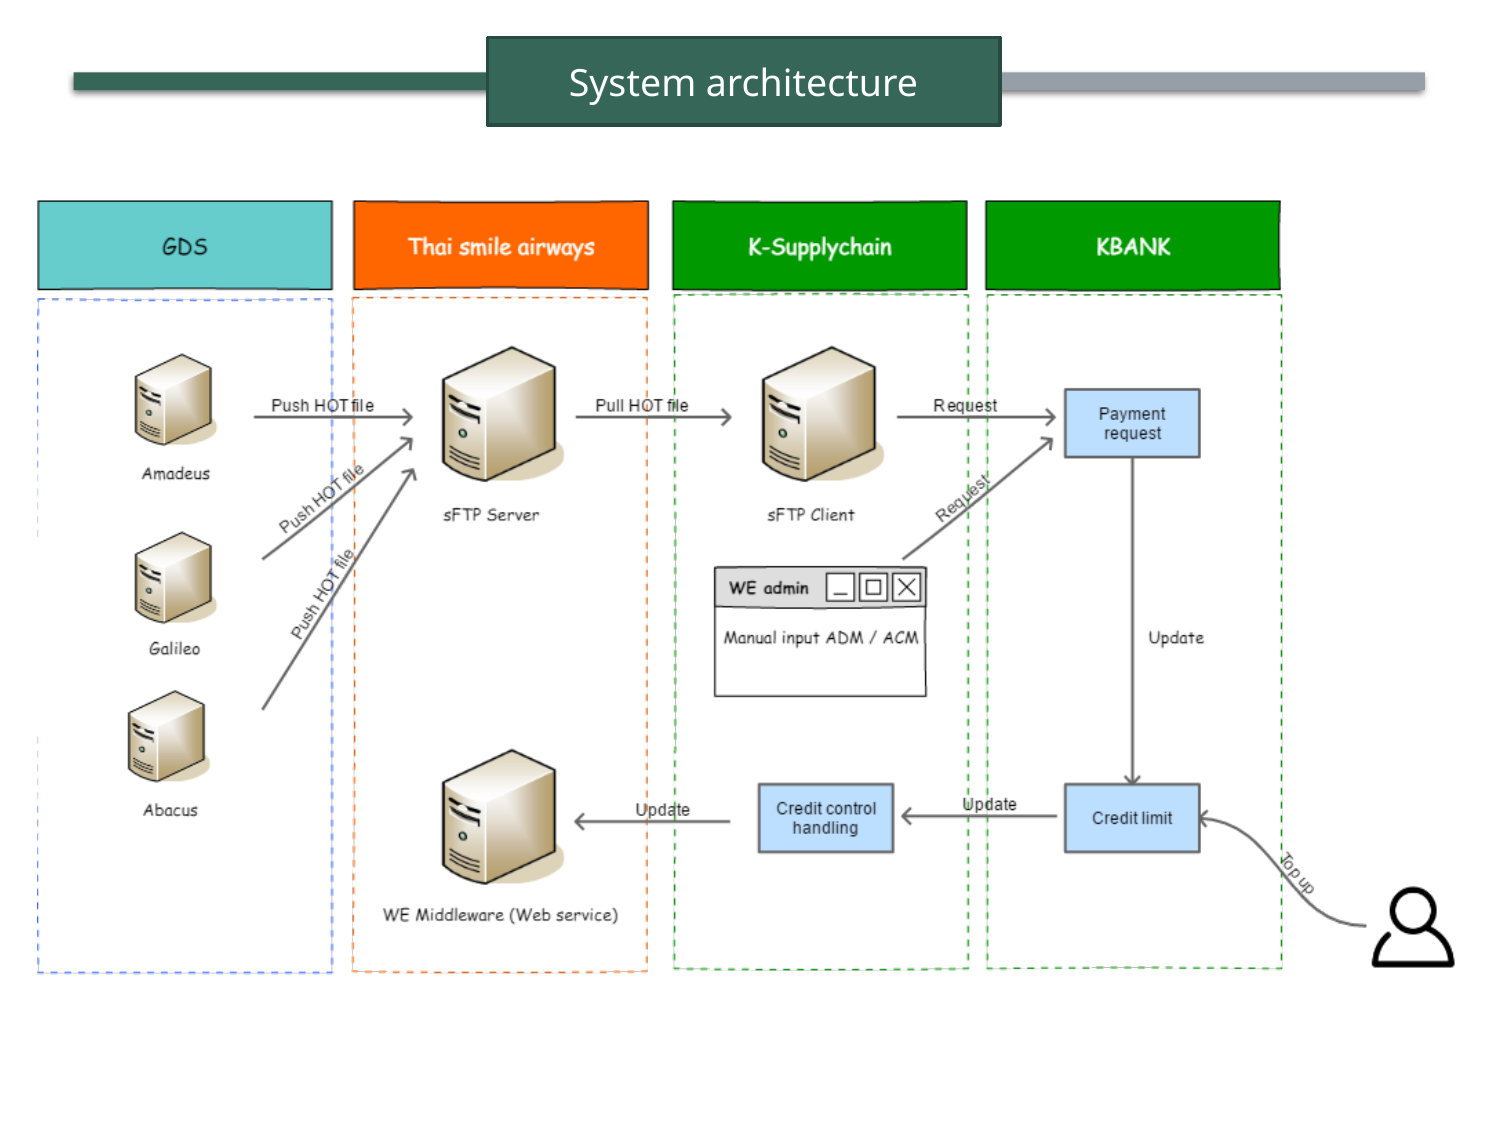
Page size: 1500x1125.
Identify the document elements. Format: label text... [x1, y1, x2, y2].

picture [36, 161, 1463, 977]
text_box System architecture [486, 36, 1002, 127]
